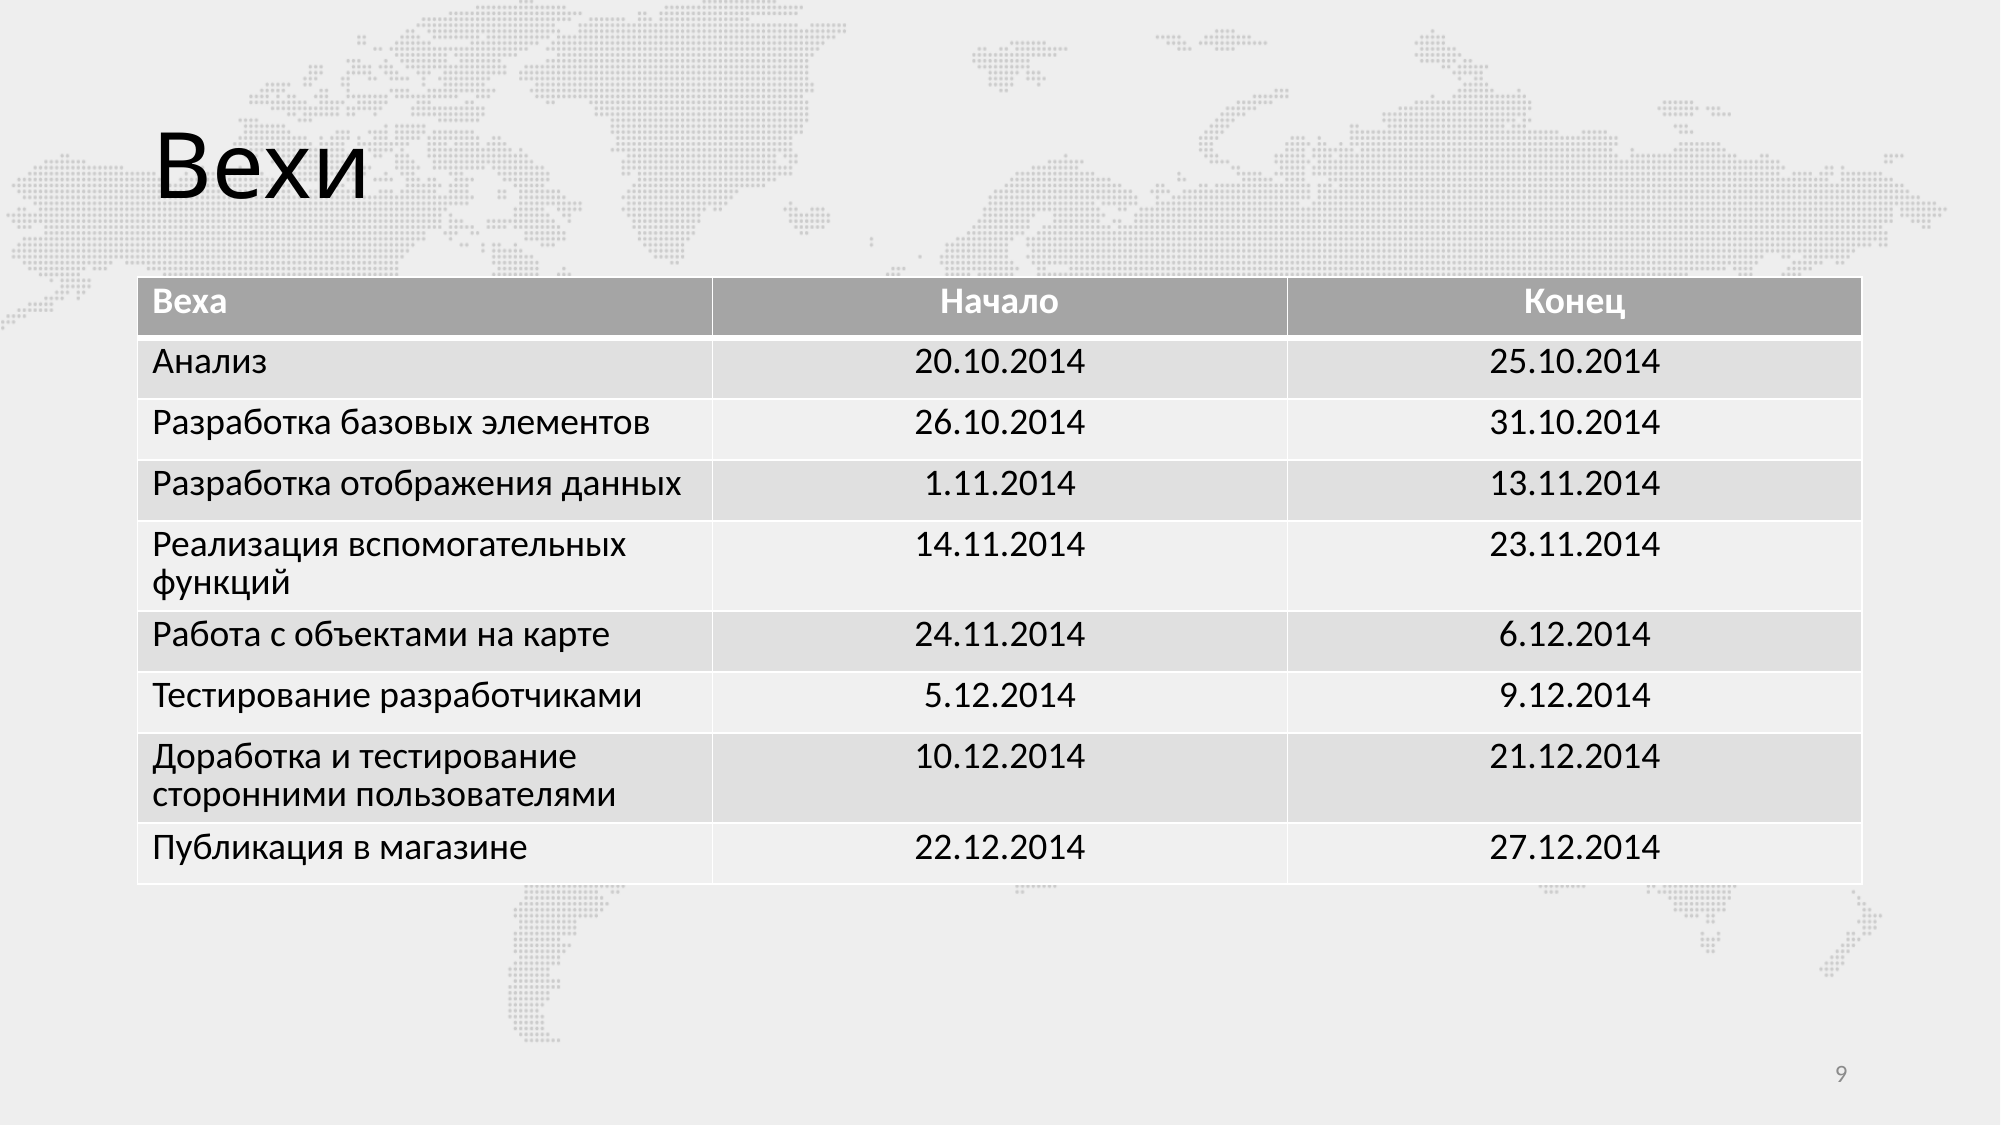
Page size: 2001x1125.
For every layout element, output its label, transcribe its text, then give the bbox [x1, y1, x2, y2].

table_cell 24.11.2014 [713, 612, 1287, 671]
table_cell 31.10.2014 [1288, 400, 1861, 459]
table_cell Разработка отображения данных [138, 461, 712, 520]
title Вехи [137, 59, 1863, 276]
table_header Конец [1288, 278, 1861, 335]
table_cell Доработка и тестирование сторонними пользователями [138, 734, 712, 822]
table_cell 14.11.2014 [713, 522, 1287, 610]
slide_number 9 [1412, 1042, 1863, 1103]
table_header Начало [713, 278, 1287, 335]
table_cell 23.11.2014 [1288, 522, 1861, 610]
picture [0, 0, 2001, 1125]
table_header Веха [138, 278, 712, 335]
table_cell 10.12.2014 [713, 734, 1287, 822]
table_cell Работа с объектами на карте [138, 612, 712, 671]
table_cell 27.12.2014 [1288, 824, 1861, 883]
table_cell 9.12.2014 [1288, 673, 1861, 732]
table_cell 1.11.2014 [713, 461, 1287, 520]
table_cell 6.12.2014 [1288, 612, 1861, 671]
table_cell Тестирование разработчиками [138, 673, 712, 732]
table_cell 13.11.2014 [1288, 461, 1861, 520]
table_cell 21.12.2014 [1288, 734, 1861, 822]
table_cell Анализ [138, 341, 712, 398]
table_cell 25.10.2014 [1288, 341, 1861, 398]
table_cell 26.10.2014 [713, 400, 1287, 459]
table_cell Разработка базовых элементов [138, 400, 712, 459]
table_cell 5.12.2014 [713, 673, 1287, 732]
table_cell Реализация вспомогательных функций [138, 522, 712, 610]
table_cell 20.10.2014 [713, 341, 1287, 398]
table_cell Публикация в магазине [138, 824, 712, 883]
table_cell 22.12.2014 [713, 824, 1287, 883]
